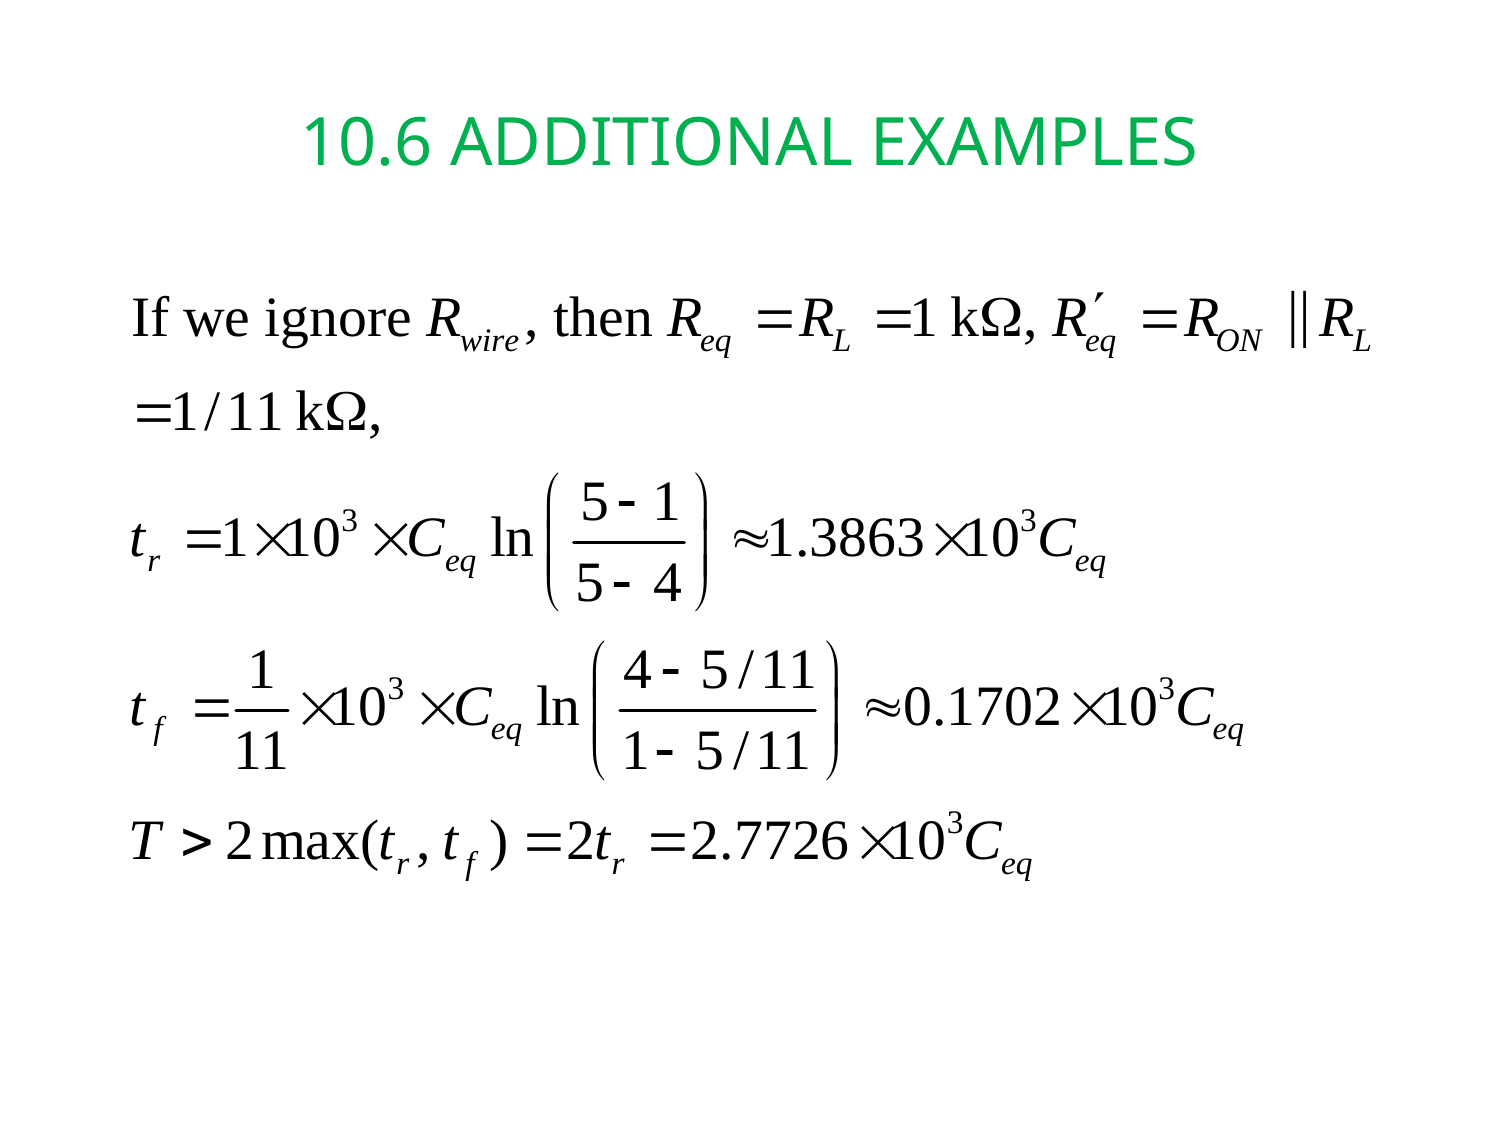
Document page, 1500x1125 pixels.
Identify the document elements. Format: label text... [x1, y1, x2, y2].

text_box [122, 280, 1384, 895]
title 10.6 ADDITIONAL EXAMPLES [75, 45, 1425, 233]
